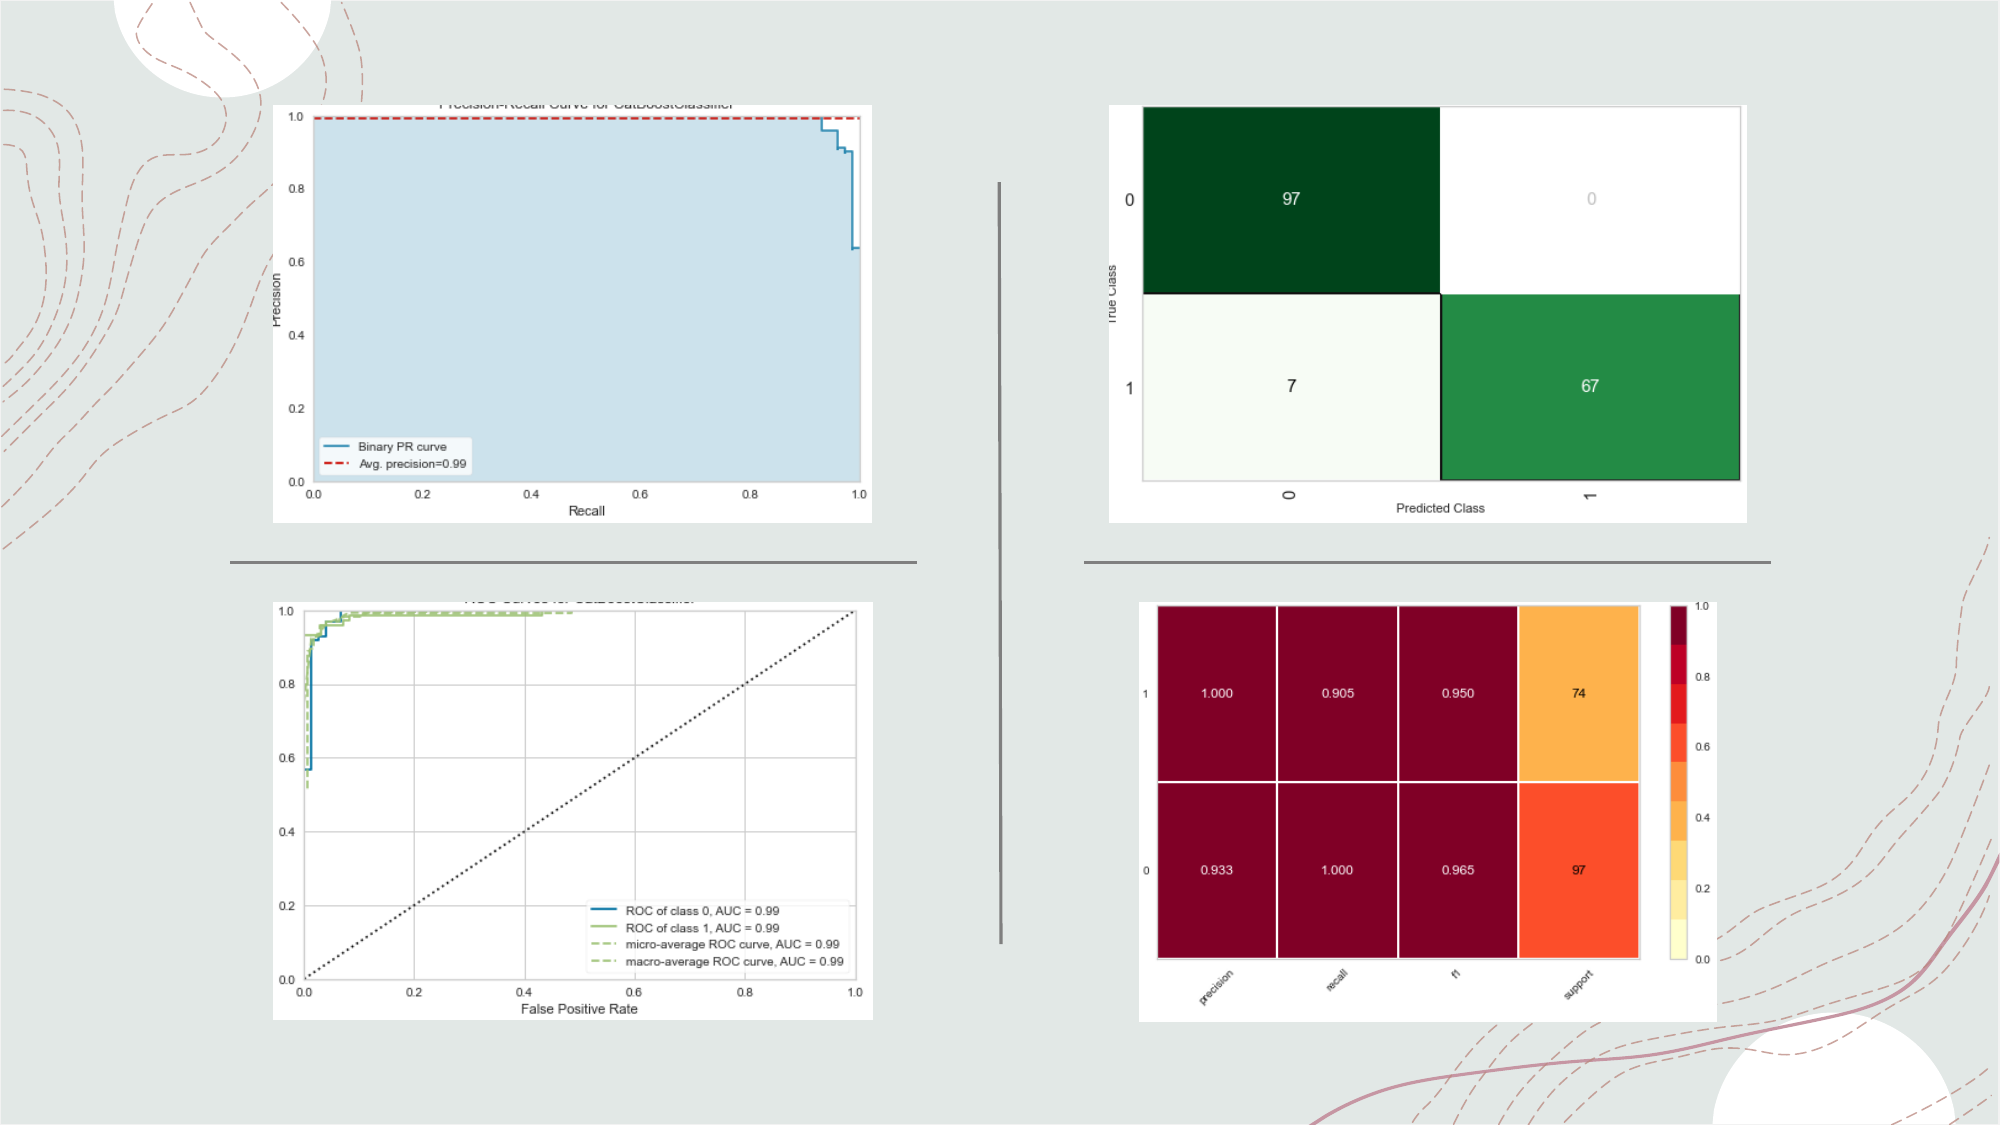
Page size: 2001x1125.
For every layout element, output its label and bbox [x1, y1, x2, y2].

picture [273, 105, 872, 523]
picture [273, 602, 873, 1020]
picture [1139, 602, 1717, 1022]
picture [1109, 105, 1747, 523]
